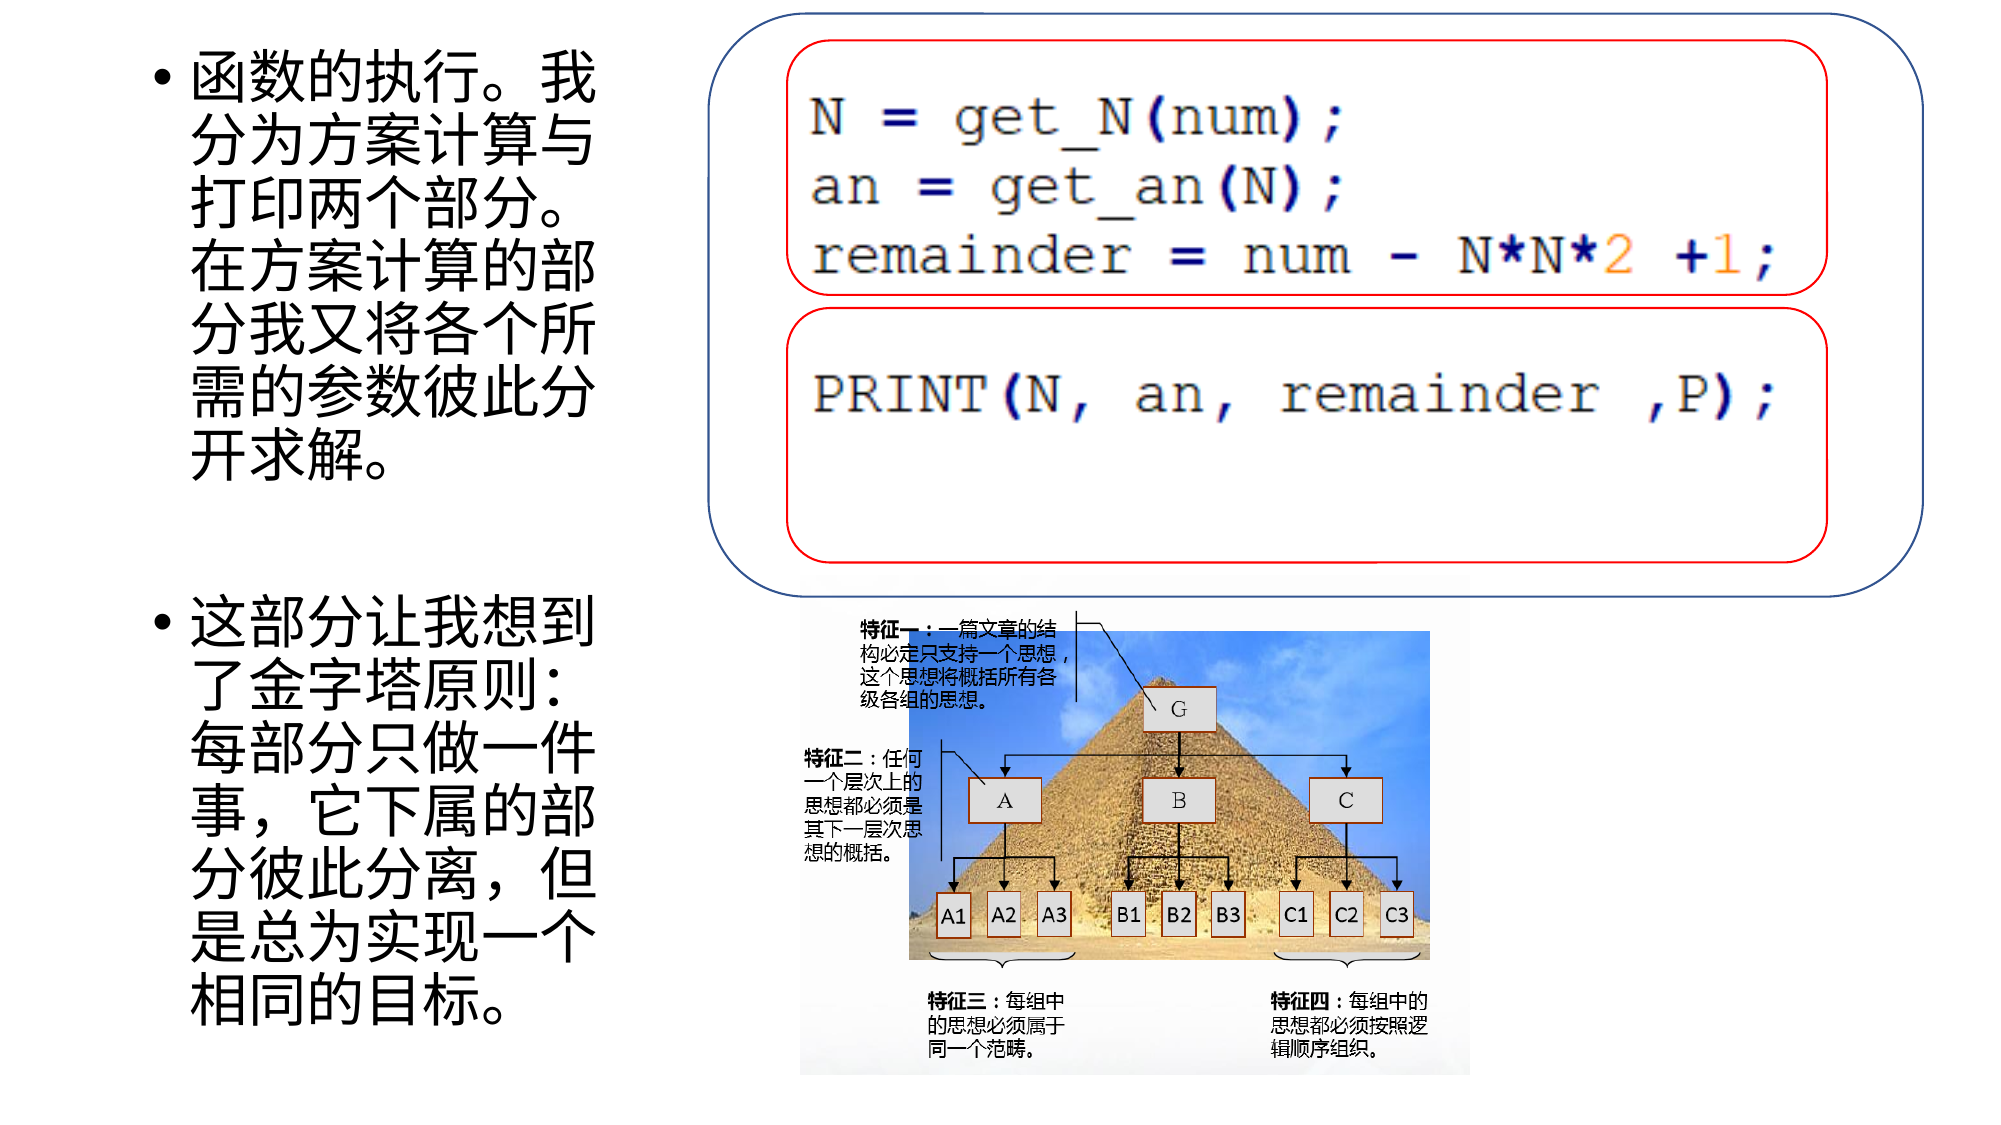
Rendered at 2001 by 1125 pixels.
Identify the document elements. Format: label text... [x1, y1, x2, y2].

picture [708, 13, 1899, 504]
picture [800, 575, 1470, 1075]
text_box [707, 45, 1924, 598]
list 函数的执行。我分为方案计算与打印两个部分。在方案计算的部分我又将各个所需的参数彼此分开求解。 这部分让我想到了金字塔原则：每部分只做一件事，它下属的部分彼此分离，但是总为实现一个相同的目标。 [137, 40, 671, 1050]
